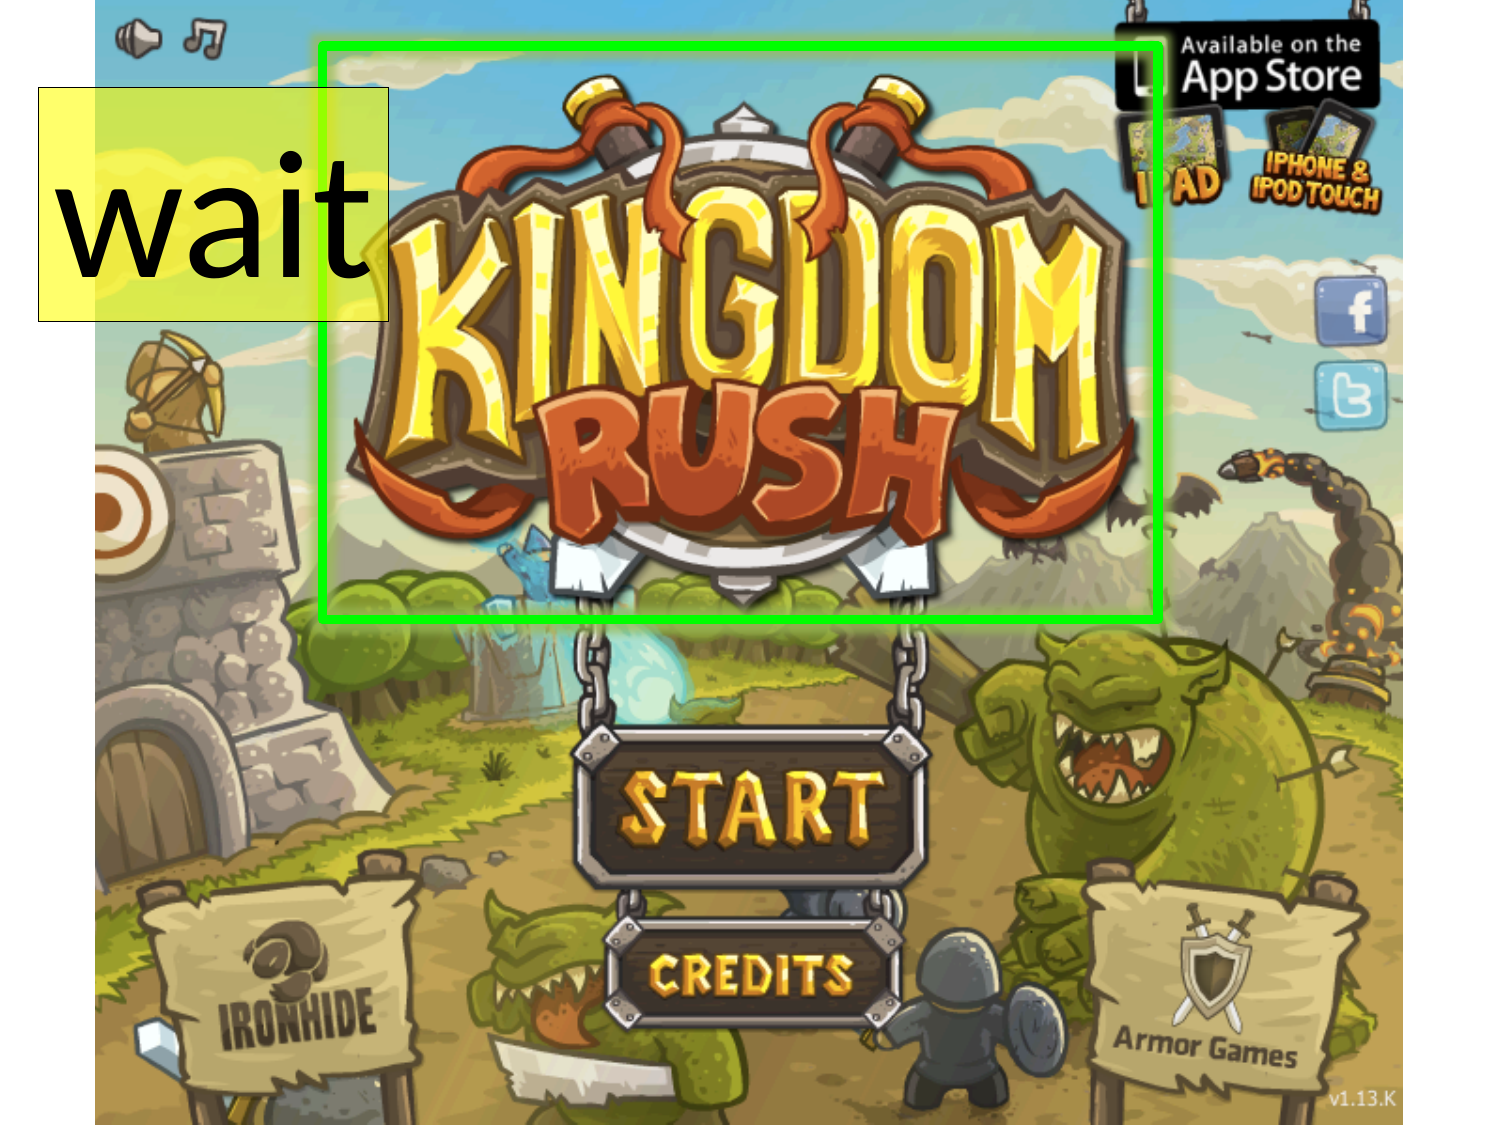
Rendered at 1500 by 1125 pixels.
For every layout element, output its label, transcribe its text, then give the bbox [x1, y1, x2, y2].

text_box wait [38, 87, 90, 322]
picture [95, 0, 1404, 1125]
